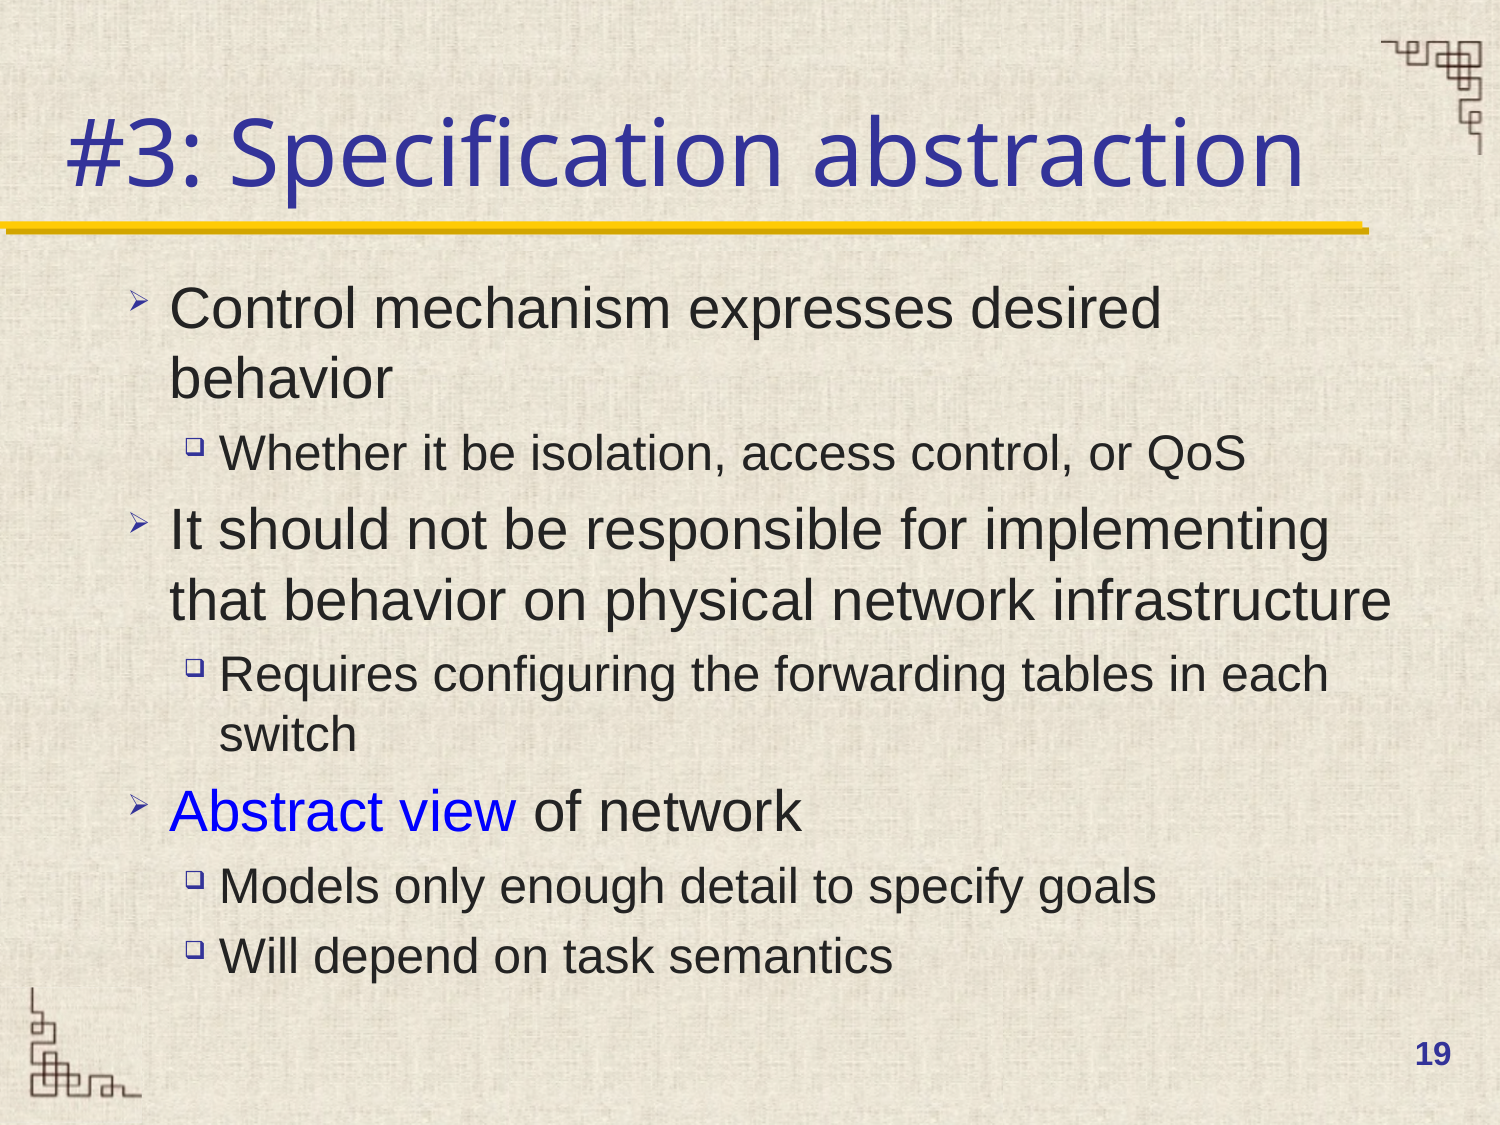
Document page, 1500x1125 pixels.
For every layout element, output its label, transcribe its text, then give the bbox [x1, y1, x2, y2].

picture [0, 988, 141, 1122]
picture [0, 0, 1500, 1125]
list Control mechanism expresses desired behavior Whether it be isolation, access control, or QoS It should not be responsible for implementing that behavior on physical network infrastructure Requires configuring the forwarding tables in each switch Abstract view of network Models only enough detail to specify goals Will depend on task semantics [112, 262, 1413, 988]
slide_number 19 [1400, 1025, 1500, 1100]
title #3: Specification abstraction [49, 24, 1451, 213]
